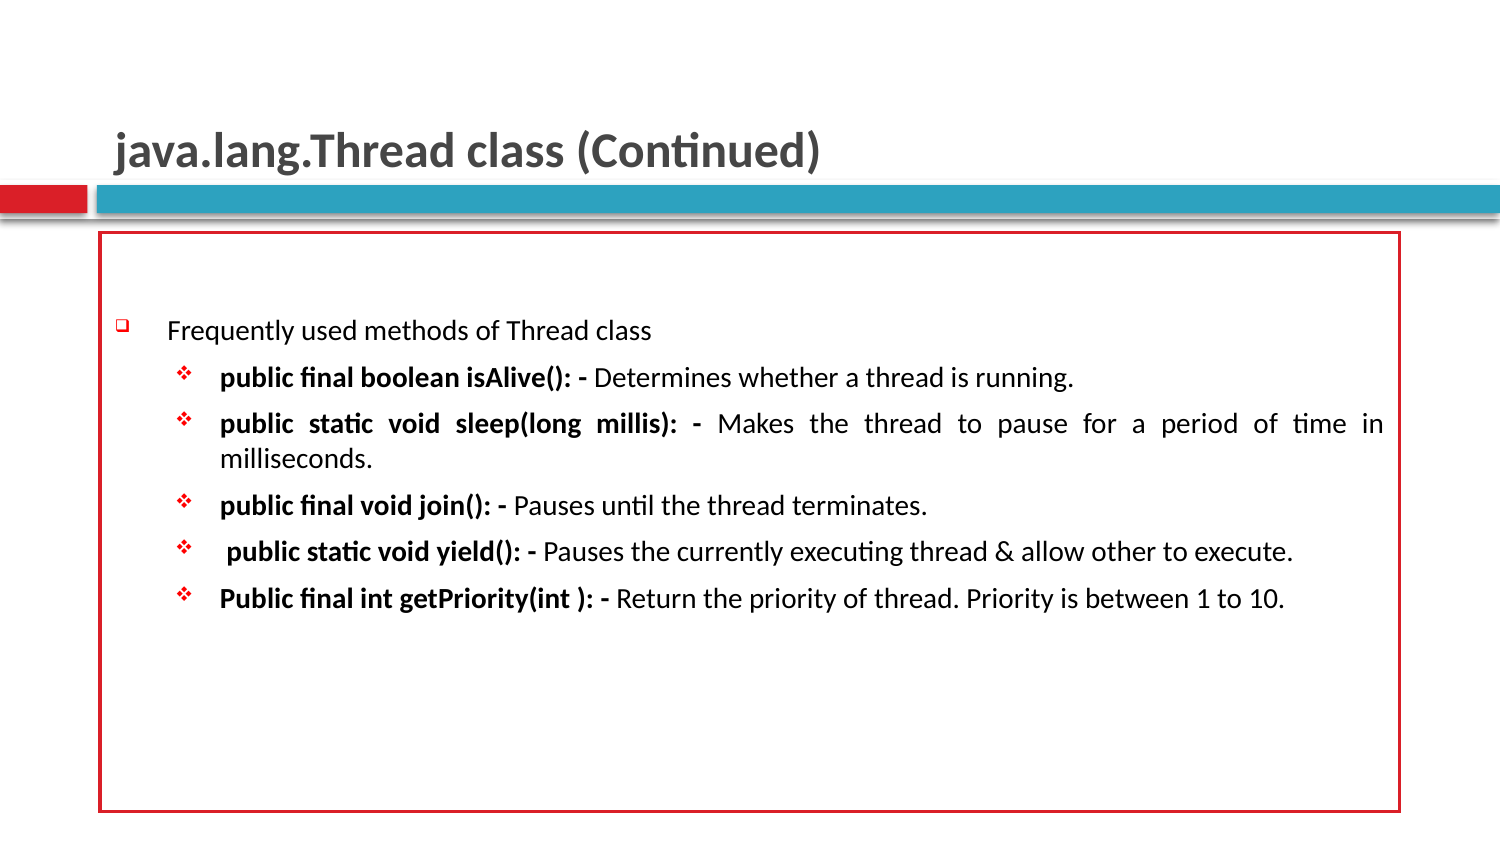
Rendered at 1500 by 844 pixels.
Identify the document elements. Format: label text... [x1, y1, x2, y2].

title java.lang.Thread class (Continued) [99, 20, 1500, 186]
list Frequently used methods of Thread class public final boolean isAlive(): - Determines whether a thread is running. public static void sleep(long millis): - Makes the thread to pause for a period of time in milliseconds. public final void join(): - Pauses until the thread terminates. public static void yield(): - Pauses the currently executing thread & allow other to execute. Public final int getPriority(int ): - Return the priority of thread. Priority is between 1 to 10. [98, 231, 1401, 813]
